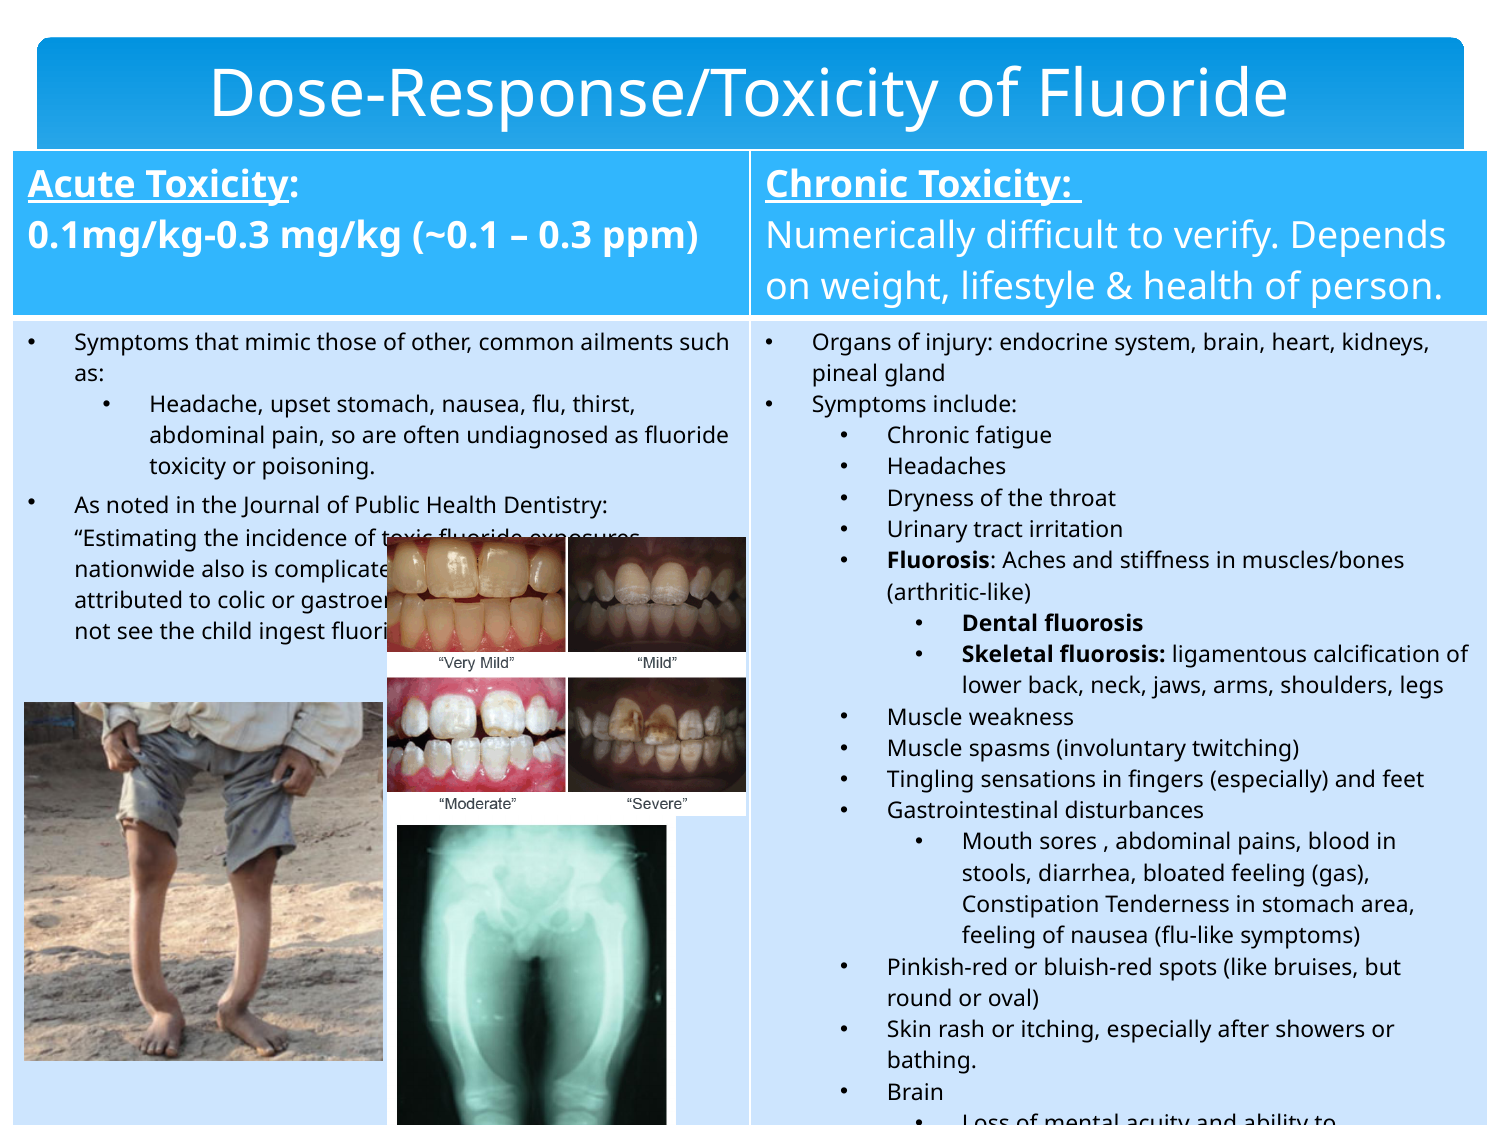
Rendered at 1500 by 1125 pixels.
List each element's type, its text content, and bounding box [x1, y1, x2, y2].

table_cell Organs of injury: endocrine system, brain, heart, kidneys, pineal gland Symptoms include: Chronic fatigue Headaches Dryness of the throat Urinary tract irritation Fluorosis: Aches and stiffness in muscles/bones (arthritic-like) Dental fluorosis Skeletal fluorosis: ligamentous calcification of lower back, neck, jaws, arms, shoulders, legs Muscle weakness Muscle spasms (involuntary twitching) Tingling sensations in fingers (especially) and feet Gastrointestinal disturbances Mouth sores , abdominal pains, blood in stools, diarrhea, bloated feeling (gas), Constipation Tenderness in stomach area, feeling of nausea (flu-like symptoms) Pinkish-red or bluish-red spots (like bruises, but round or oval) Skin rash or itching, especially after showers or bathing. Brain Loss of mental acuity and ability to concentrate, depression, excessive Nervousness, dizziness, tendency to lose balance Visual disturbances Temporary blind spots in field of vision, retinal damage [751, 321, 1487, 1125]
table_header Acute Toxicity: 0.1mg/kg-0.3 mg/kg (~0.1 – 0.3 ppm) [13, 151, 749, 315]
picture [24, 702, 383, 1061]
picture [387, 537, 746, 1125]
table_cell Symptoms that mimic those of other, common ailments such as: Headache, upset stomach, nausea, flu, thirst, abdominal pain, so are often undiagnosed as fluoride toxicity or poisoning. As noted in the Journal of Public Health Dentistry: “Estimating the incidence of toxic fluoride exposures nationwide also is complicated… symptoms may be attributed to colic or gastroenteritis, particularly if they did not see the child ingest fluoride.” [13, 321, 749, 1125]
table_header Chronic Toxicity: Numerically difficult to verify. Depends on weight, lifestyle & health of person. [751, 151, 1487, 315]
title Dose-Response/Toxicity of Fluoride [75, 37, 1425, 145]
